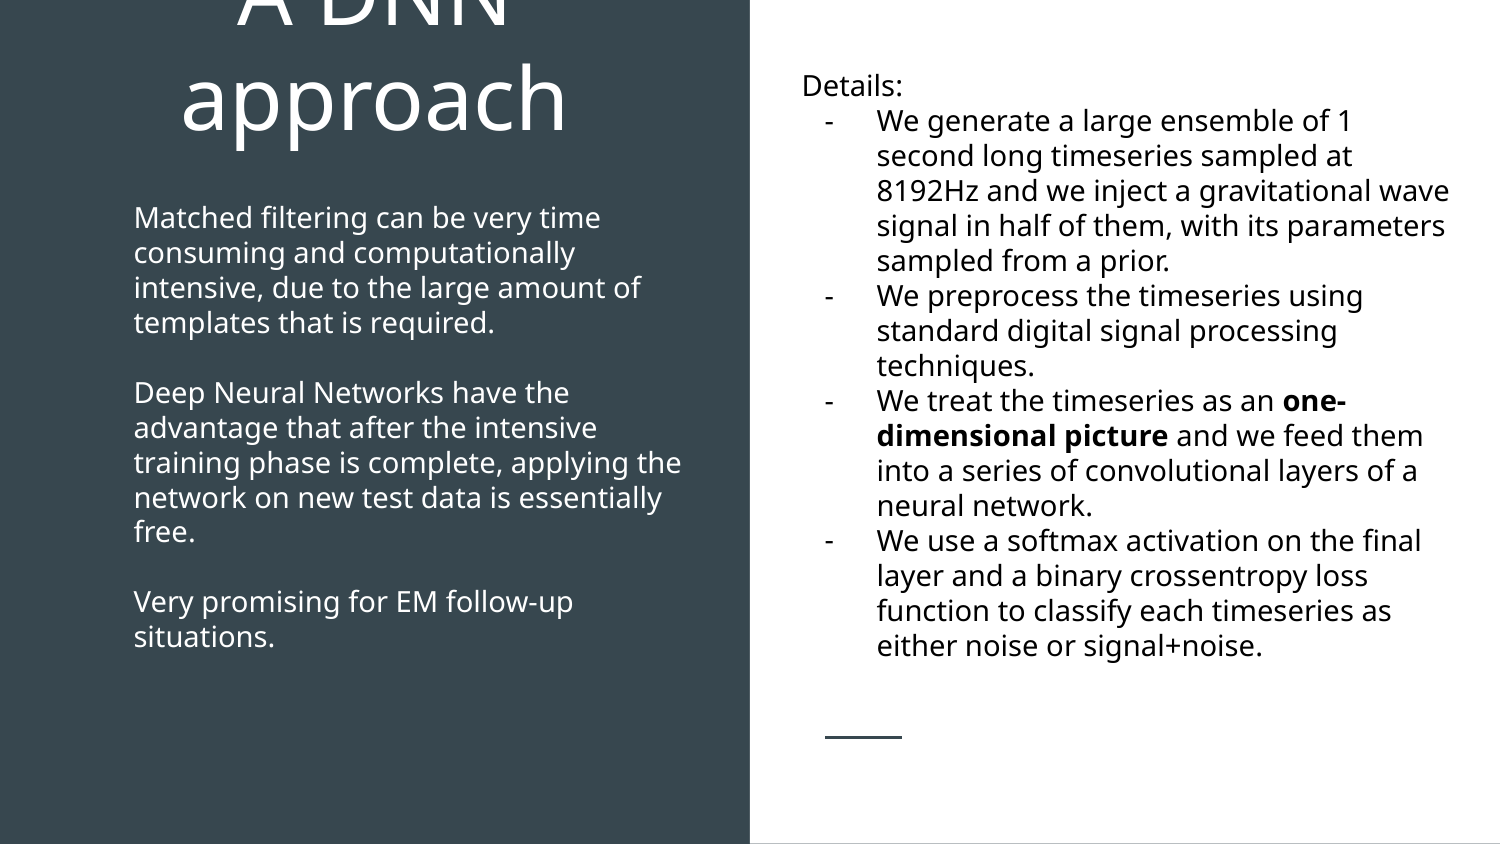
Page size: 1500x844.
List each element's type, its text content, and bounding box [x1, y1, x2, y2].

title A DNN approach [43, 52, 708, 163]
text_box Details: We generate a large ensemble of 1 second long timeseries sampled at 8192Hz and we inject a gravitational wave signal in half of them, with its parameters sampled from a prior. We preprocess the timeseries using standard digital signal processing techniques. We treat the timeseries as an one-dimensional picture and we feed them into a series of convolutional layers of a neural network. We use a softmax activation on the final layer and a binary crossentropy loss function to classify each timeseries as either noise or signal+noise. [786, 52, 1472, 728]
subtitle Matched filtering can be very time consuming and computationally intensive, due to the large amount of templates that is required. Deep Neural Networks have the advantage that after the intensive training phase is complete, applying the network on new test data is essentially free. Very promising for EM follow-up situations. [43, 184, 708, 769]
